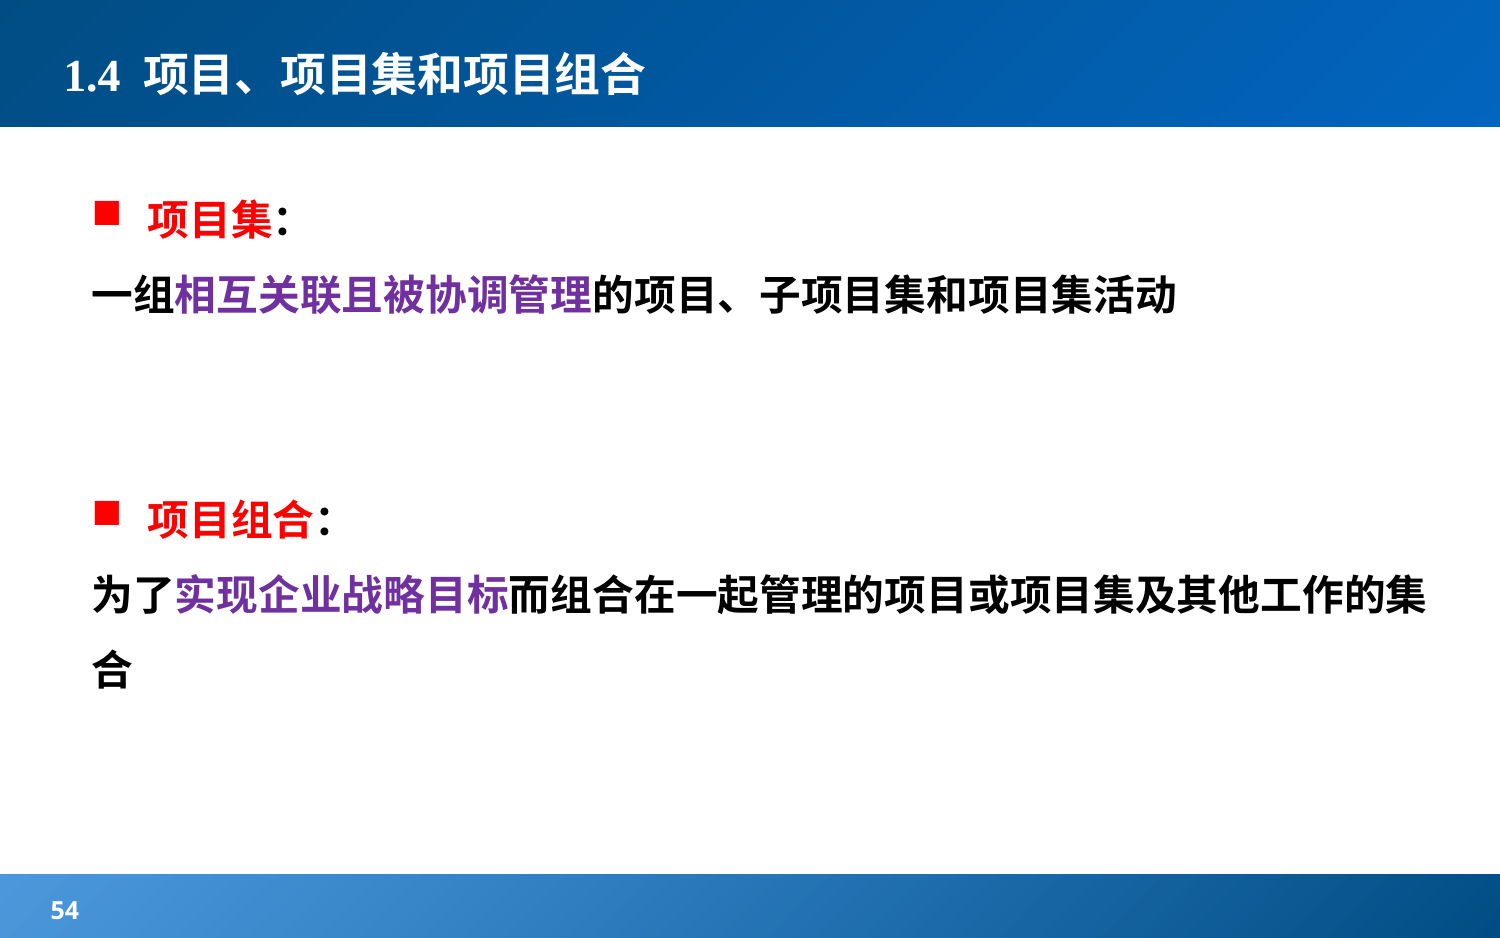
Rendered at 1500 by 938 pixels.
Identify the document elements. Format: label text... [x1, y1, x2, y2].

title 1.4 项目、项目集和项目组合 [48, 19, 1005, 127]
text_box 项目集： 一组相互关联且被协调管理的项目、子项目集和项目集活动 项目组合： 为了实现企业战略目标而组合在一起管理的项目或项目集及其他工作的集合 [76, 161, 1483, 748]
